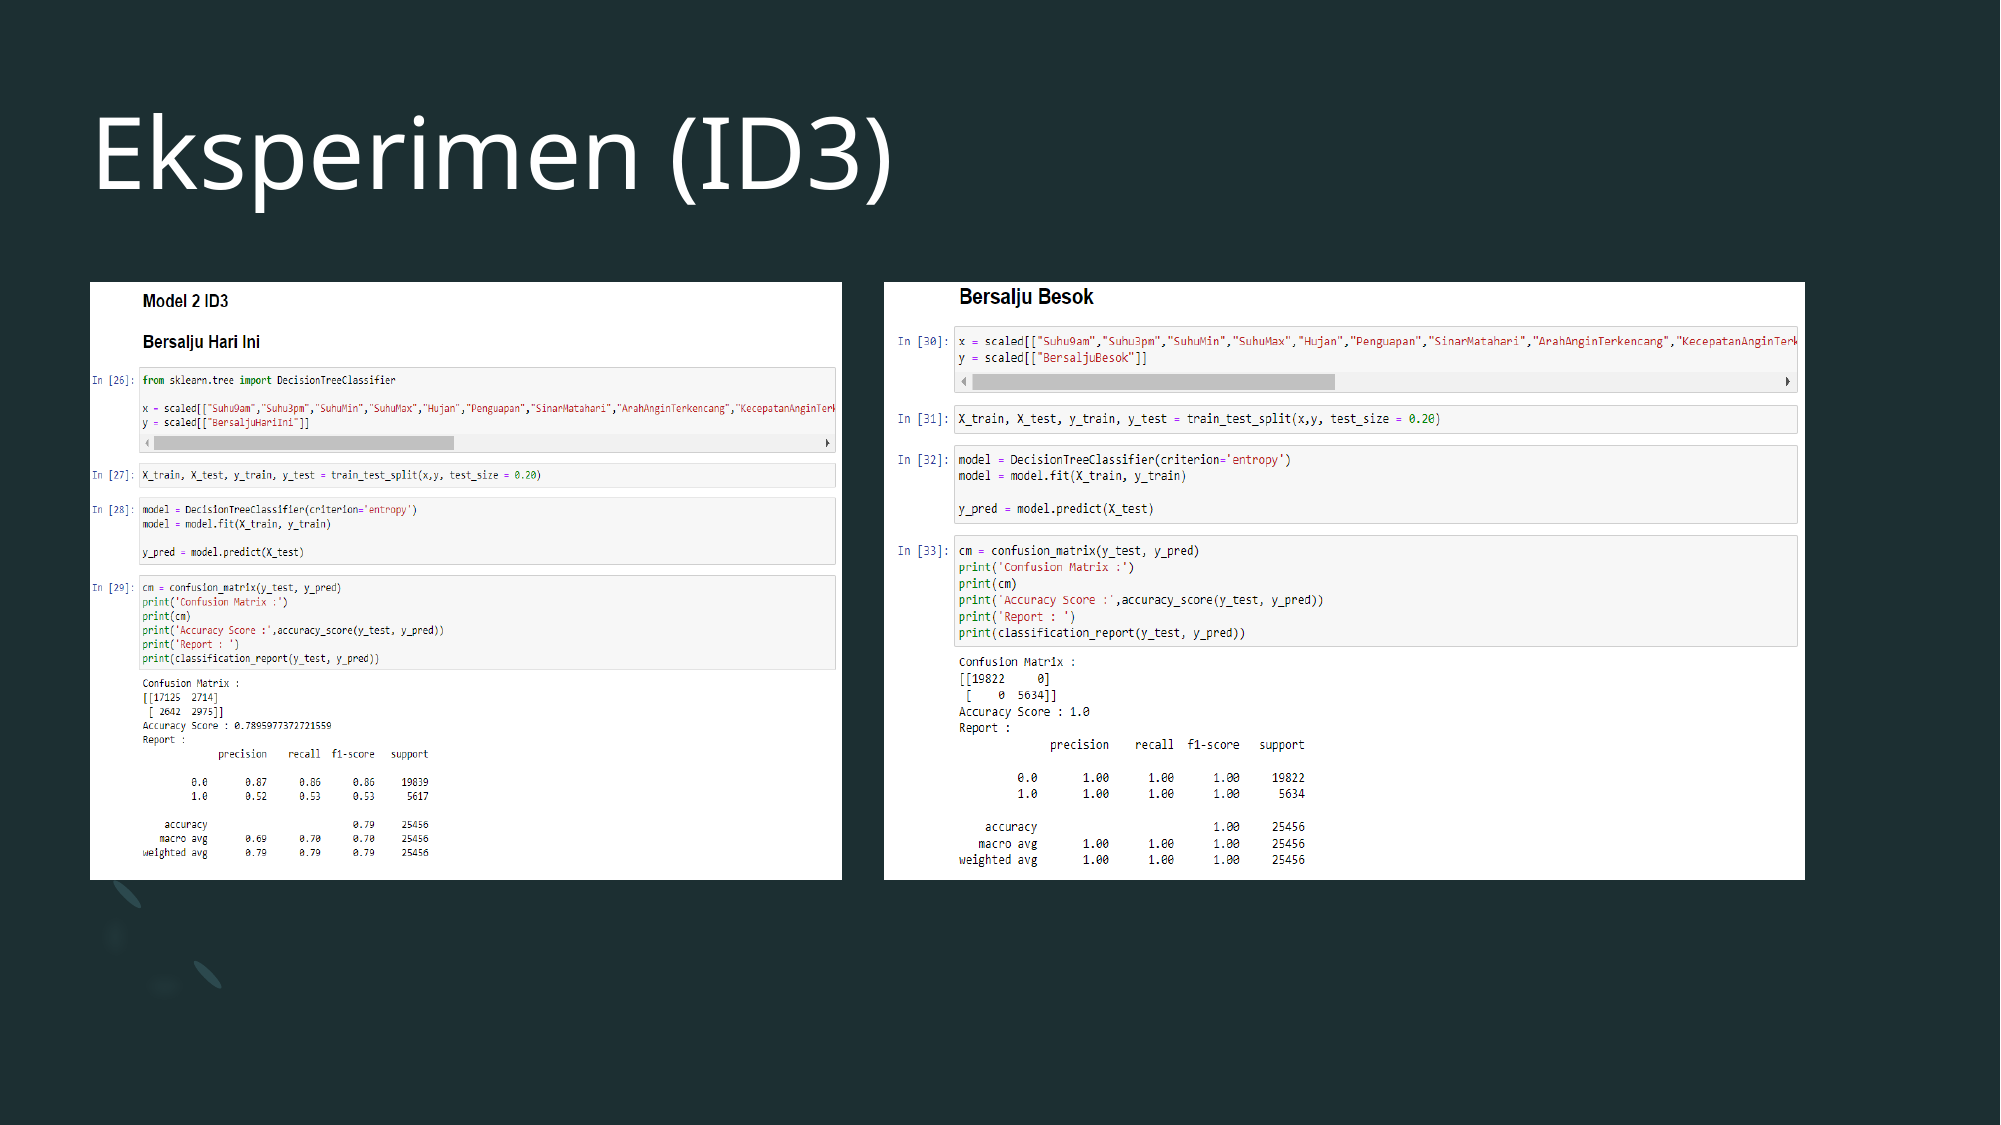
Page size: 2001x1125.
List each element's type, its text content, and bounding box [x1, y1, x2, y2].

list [90, 282, 842, 881]
picture [884, 282, 1805, 881]
title Eksperimen (ID3) [90, 90, 1910, 309]
